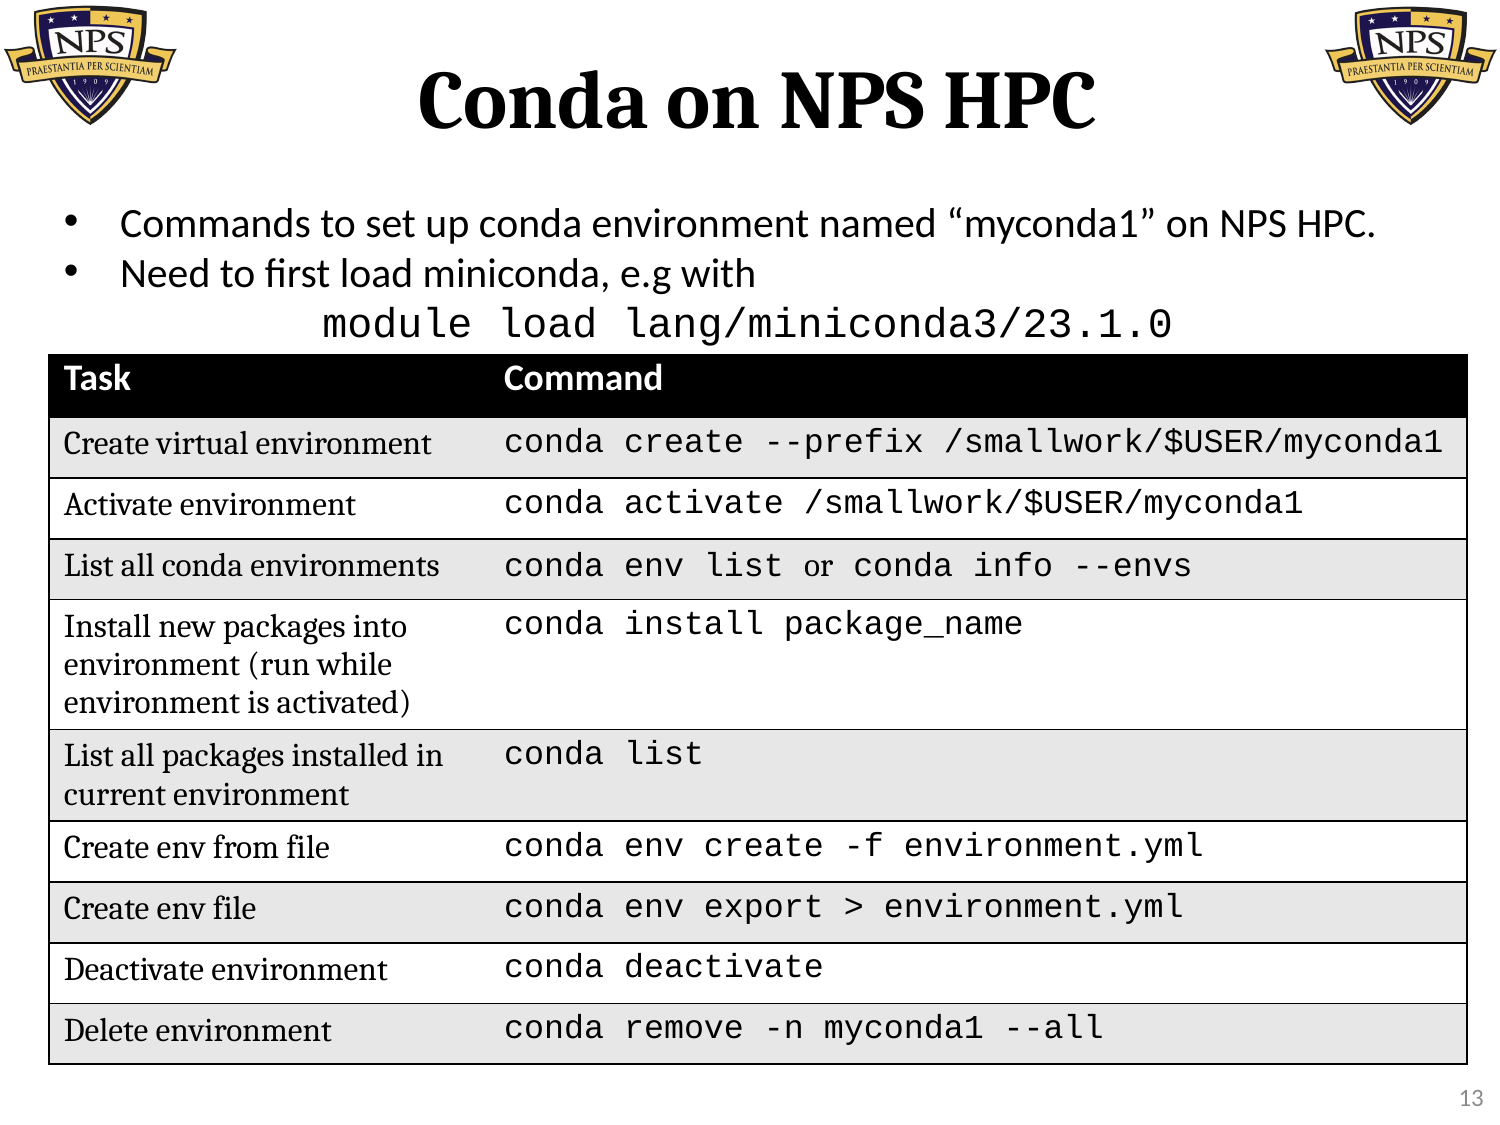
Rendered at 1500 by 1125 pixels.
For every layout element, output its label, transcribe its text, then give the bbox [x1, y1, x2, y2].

title Conda on NPS HPC [82, 1, 1433, 188]
table_header Command [489, 356, 1466, 416]
table_cell Activate environment [50, 479, 489, 538]
table_cell conda env list or conda info --envs [489, 540, 1466, 599]
table_cell conda create --prefix /smallwork/$USER/myconda1 [489, 418, 1466, 477]
table_cell conda remove -n myconda1 --all [489, 1004, 1466, 1063]
table_cell conda env create -f environment.yml [489, 822, 1466, 881]
table_cell Create env file [50, 883, 489, 942]
table_header Task [50, 356, 489, 416]
table_cell conda list [489, 730, 1466, 820]
slide_number 13 [1149, 1066, 1499, 1125]
table_cell conda install package_name [489, 600, 1466, 729]
table_cell conda deactivate [489, 944, 1466, 1003]
table_cell Create env from file [50, 822, 489, 881]
table_cell Install new packages into environment (run while environment is activated) [50, 600, 489, 729]
table_cell Delete environment [50, 1004, 489, 1063]
table_cell List all packages installed in current environment [50, 730, 489, 820]
picture [1433, 5, 1498, 126]
table_cell Deactivate environment [50, 944, 489, 1003]
text_box Commands to set up conda environment named “myconda1” on NPS HPC. Need to first load miniconda, e.g with module load lang/miniconda3/23.1.0 [48, 188, 1446, 353]
table_cell conda env export > environment.yml [489, 883, 1466, 942]
table_cell conda activate /smallwork/$USER/myconda1 [489, 479, 1466, 538]
picture [3, 4, 82, 126]
table_cell Create virtual environment [50, 418, 489, 477]
table_cell List all conda environments [50, 540, 489, 599]
